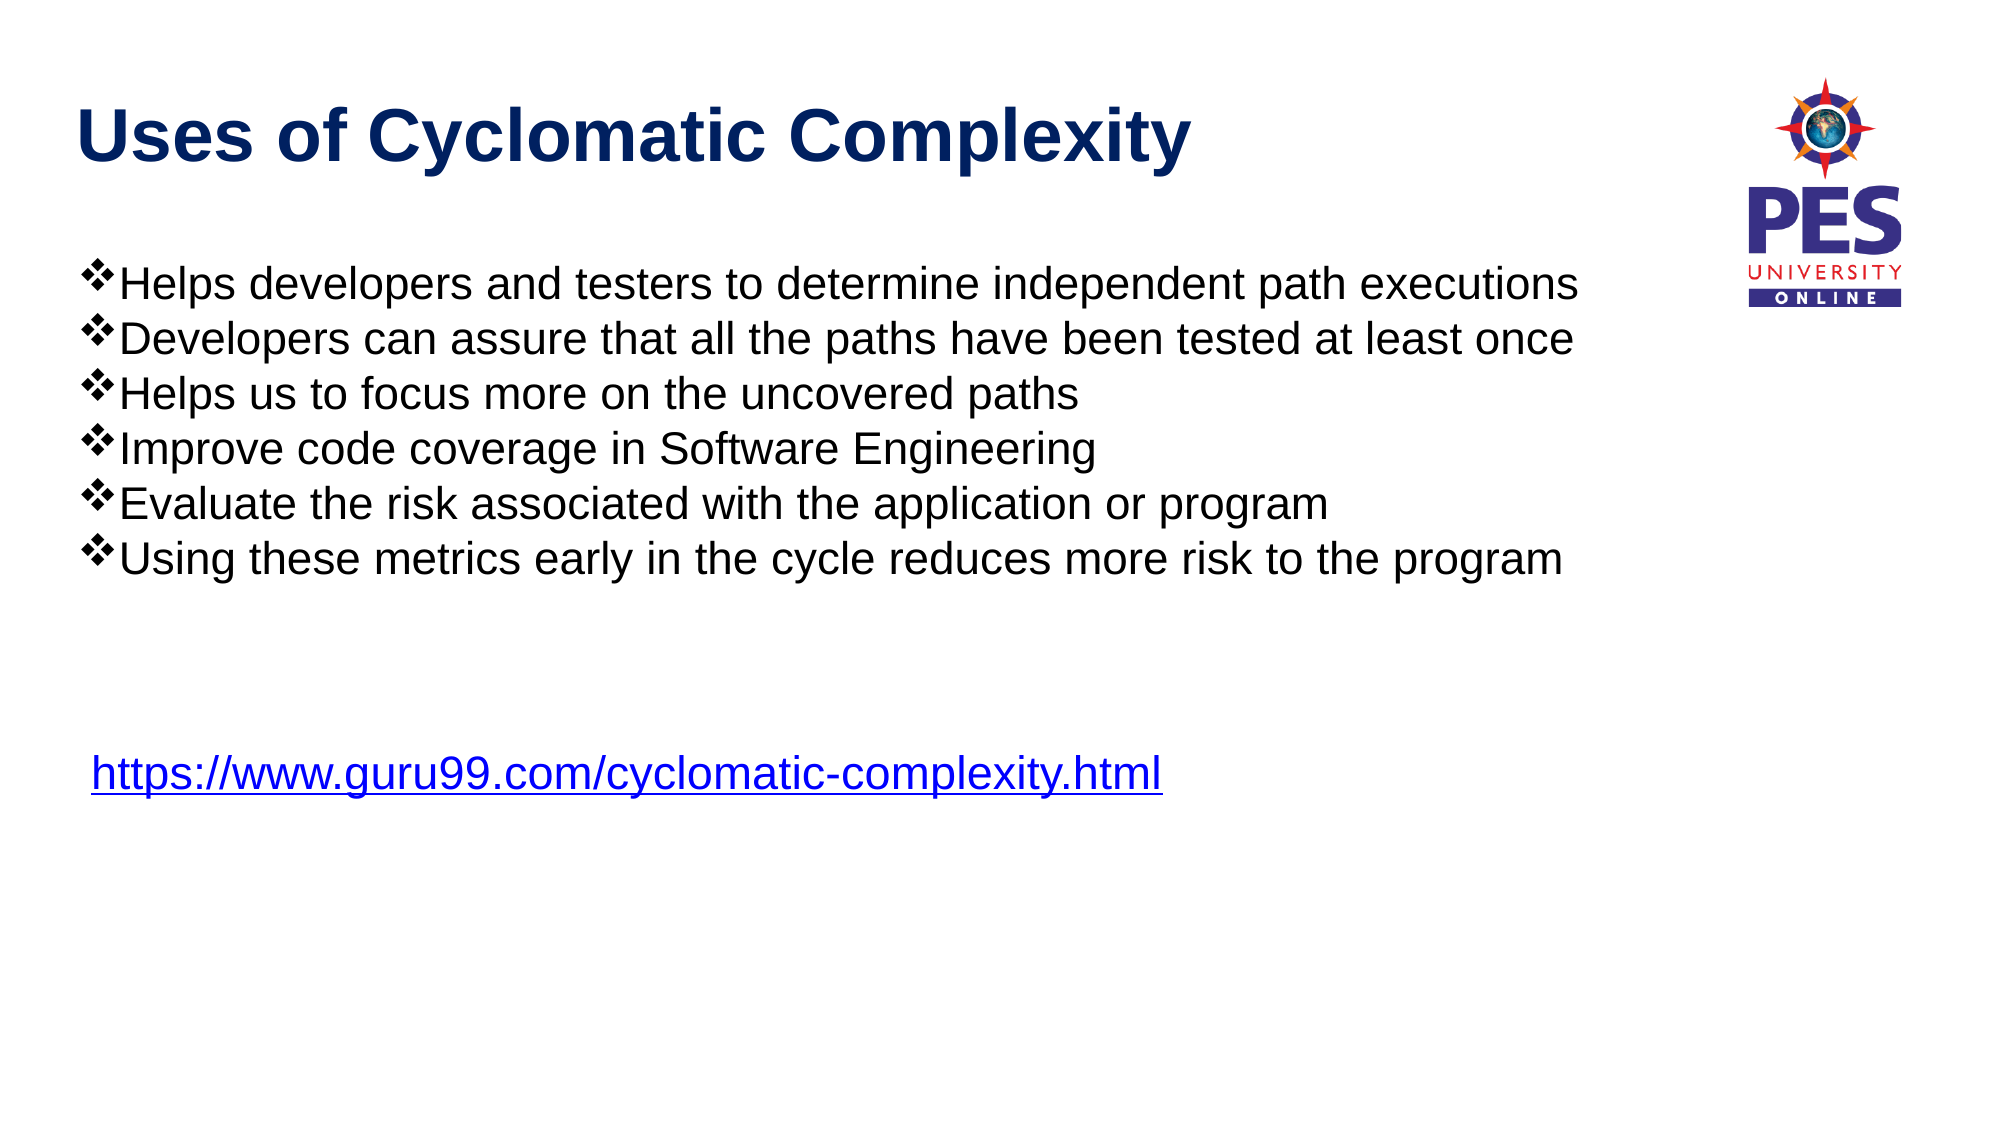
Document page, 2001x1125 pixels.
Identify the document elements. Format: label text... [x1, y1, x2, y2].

text_box Helps developers and testers to determine independent path executions Developers can assure that all the paths have been tested at least once Helps us to focus more on the uncovered paths Improve code coverage in Software Engineering Evaluate the risk associated with the application or program Using these metrics early in the cycle reduces more risk to the program [62, 246, 1598, 591]
picture [1748, 77, 1902, 307]
text_box https://www.guru99.com/cyclomatic-complexity.html [62, 679, 1575, 807]
text_box Uses of Cyclomatic Complexity [61, 71, 1472, 207]
